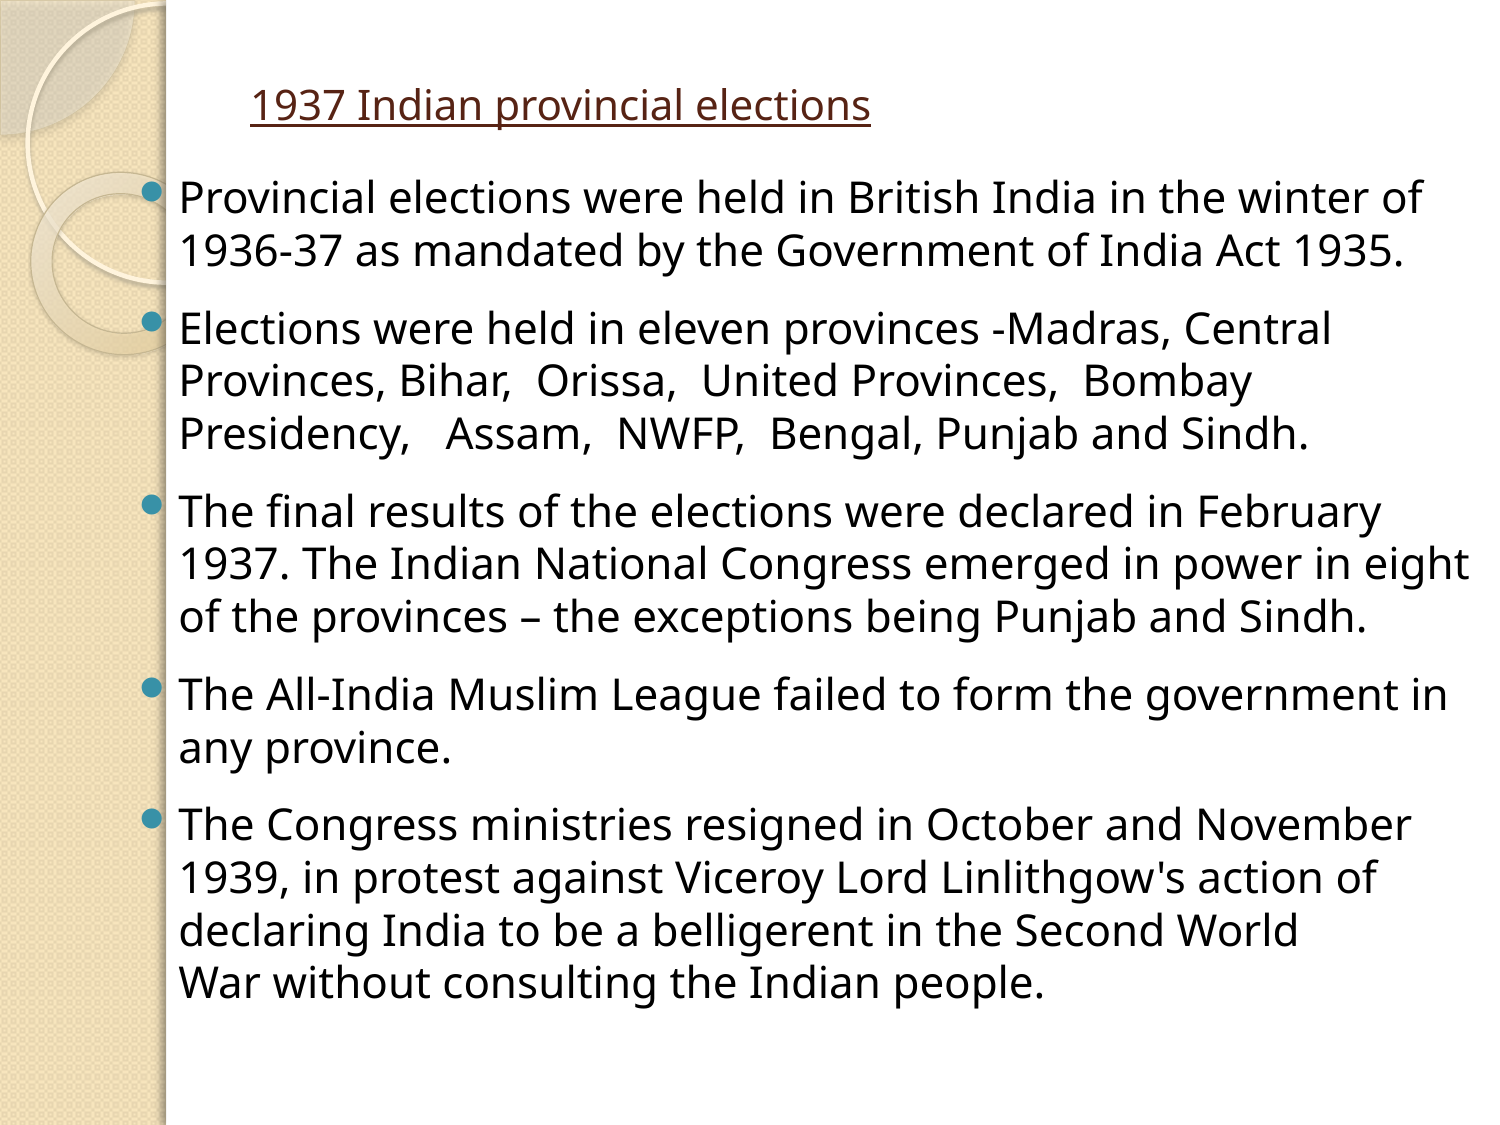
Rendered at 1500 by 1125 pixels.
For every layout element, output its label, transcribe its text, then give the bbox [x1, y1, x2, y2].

title 1937 Indian provincial elections [235, 70, 1466, 162]
list Provincial elections were held in British India in the winter of 1936-37 as mandated by the Government of India Act 1935. Elections were held in eleven provinces -Madras, Central Provinces, Bihar, Orissa, United Provinces, Bombay Presidency, Assam, NWFP, Bengal, Punjab and Sindh. The final results of the elections were declared in February 1937. The Indian National Congress emerged in power in eight of the provinces – the exceptions being Punjab and Sindh. The All-India Muslim League failed to form the government in any province. The Congress ministries resigned in October and November 1939, in protest against Viceroy Lord Linlithgow's action of declaring India to be a belligerent in the Second World War without consulting the Indian people. [112, 162, 1500, 1125]
